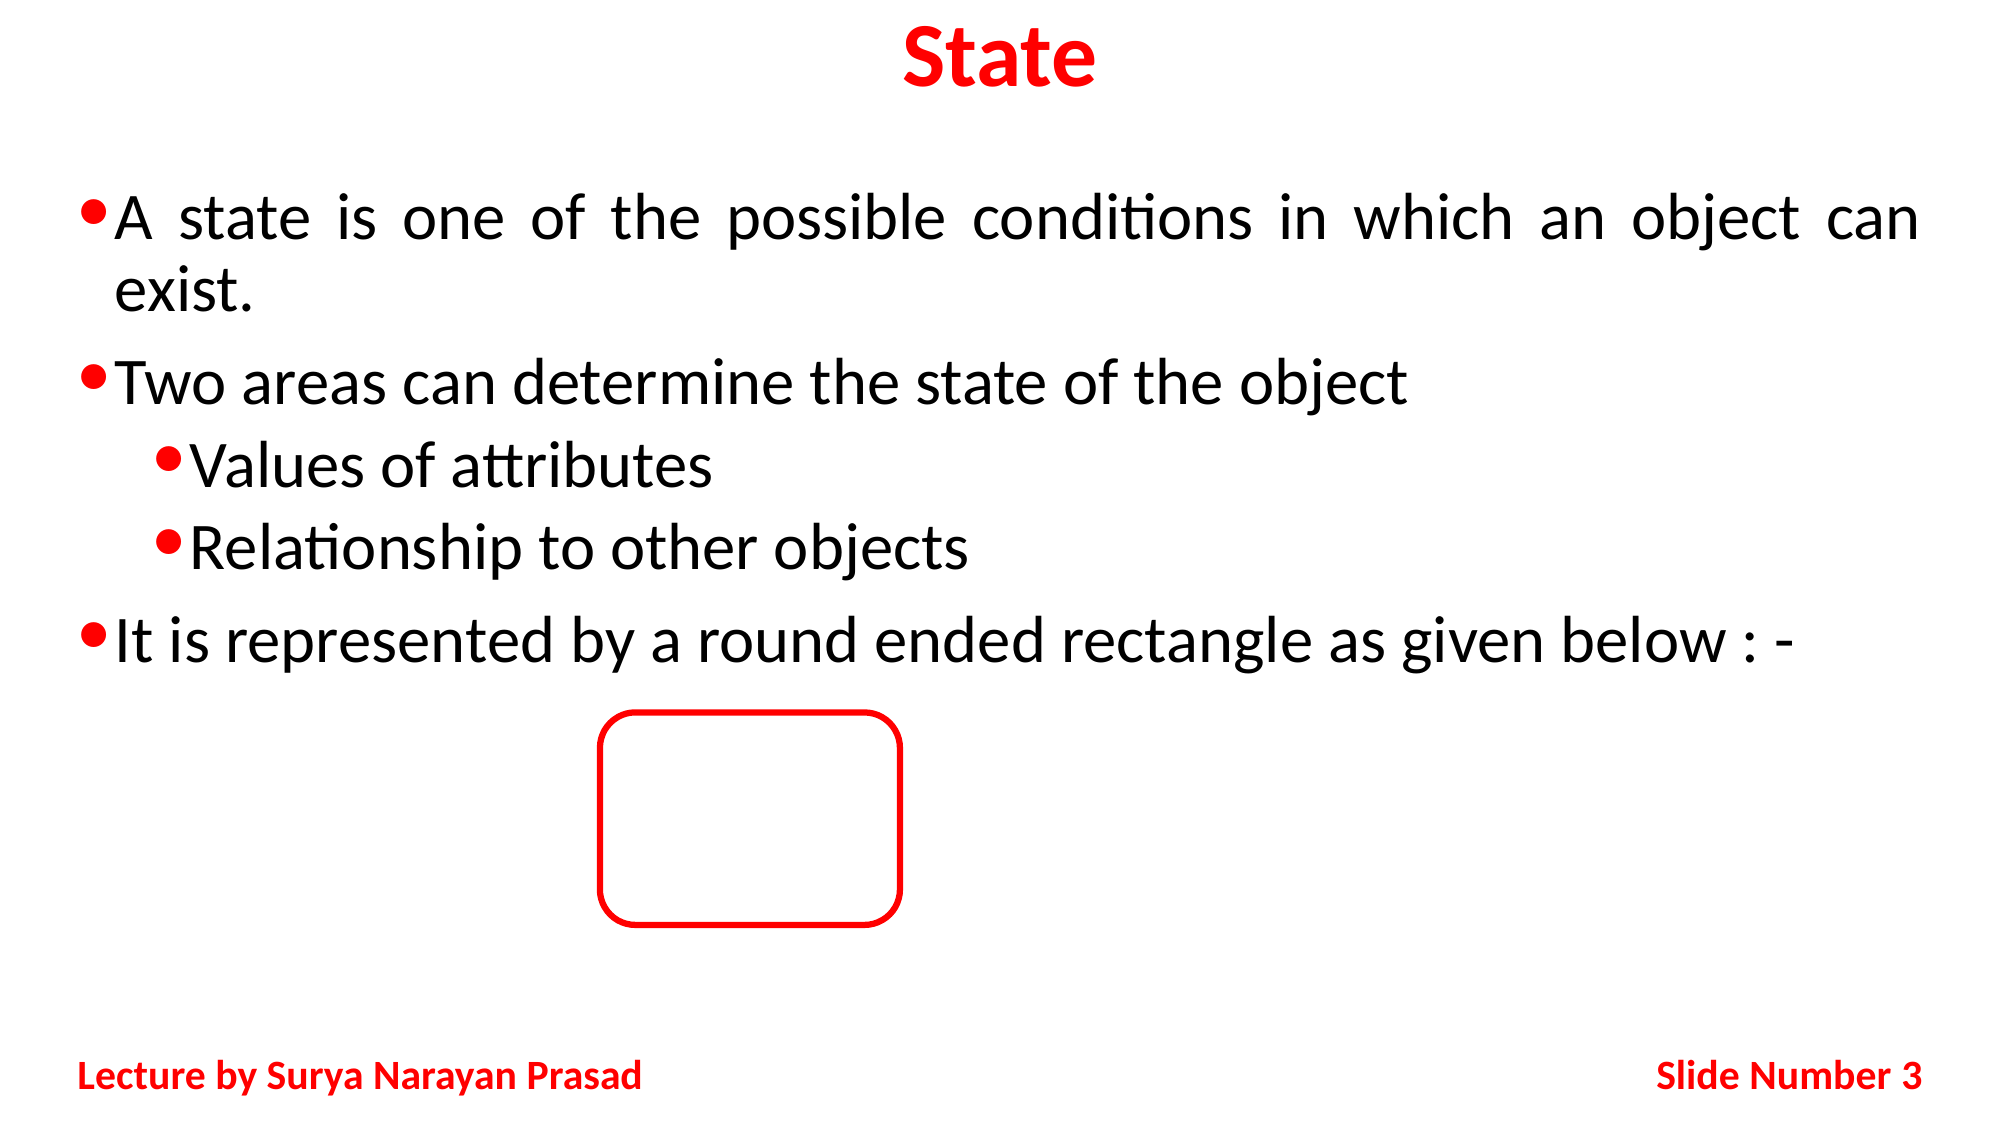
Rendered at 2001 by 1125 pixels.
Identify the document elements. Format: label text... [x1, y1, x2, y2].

text_box [598, 711, 901, 926]
footer Lecture by Surya Narayan Prasad [62, 1042, 688, 1103]
title State [0, 0, 2000, 125]
list A state is one of the possible conditions in which an object can exist. Two areas can determine the state of the object Values of attributes Relationship to other objects It is represented by a round ended rectangle as given below : - [62, 174, 1938, 971]
slide_number Slide Number 3 [1524, 1042, 1938, 1103]
